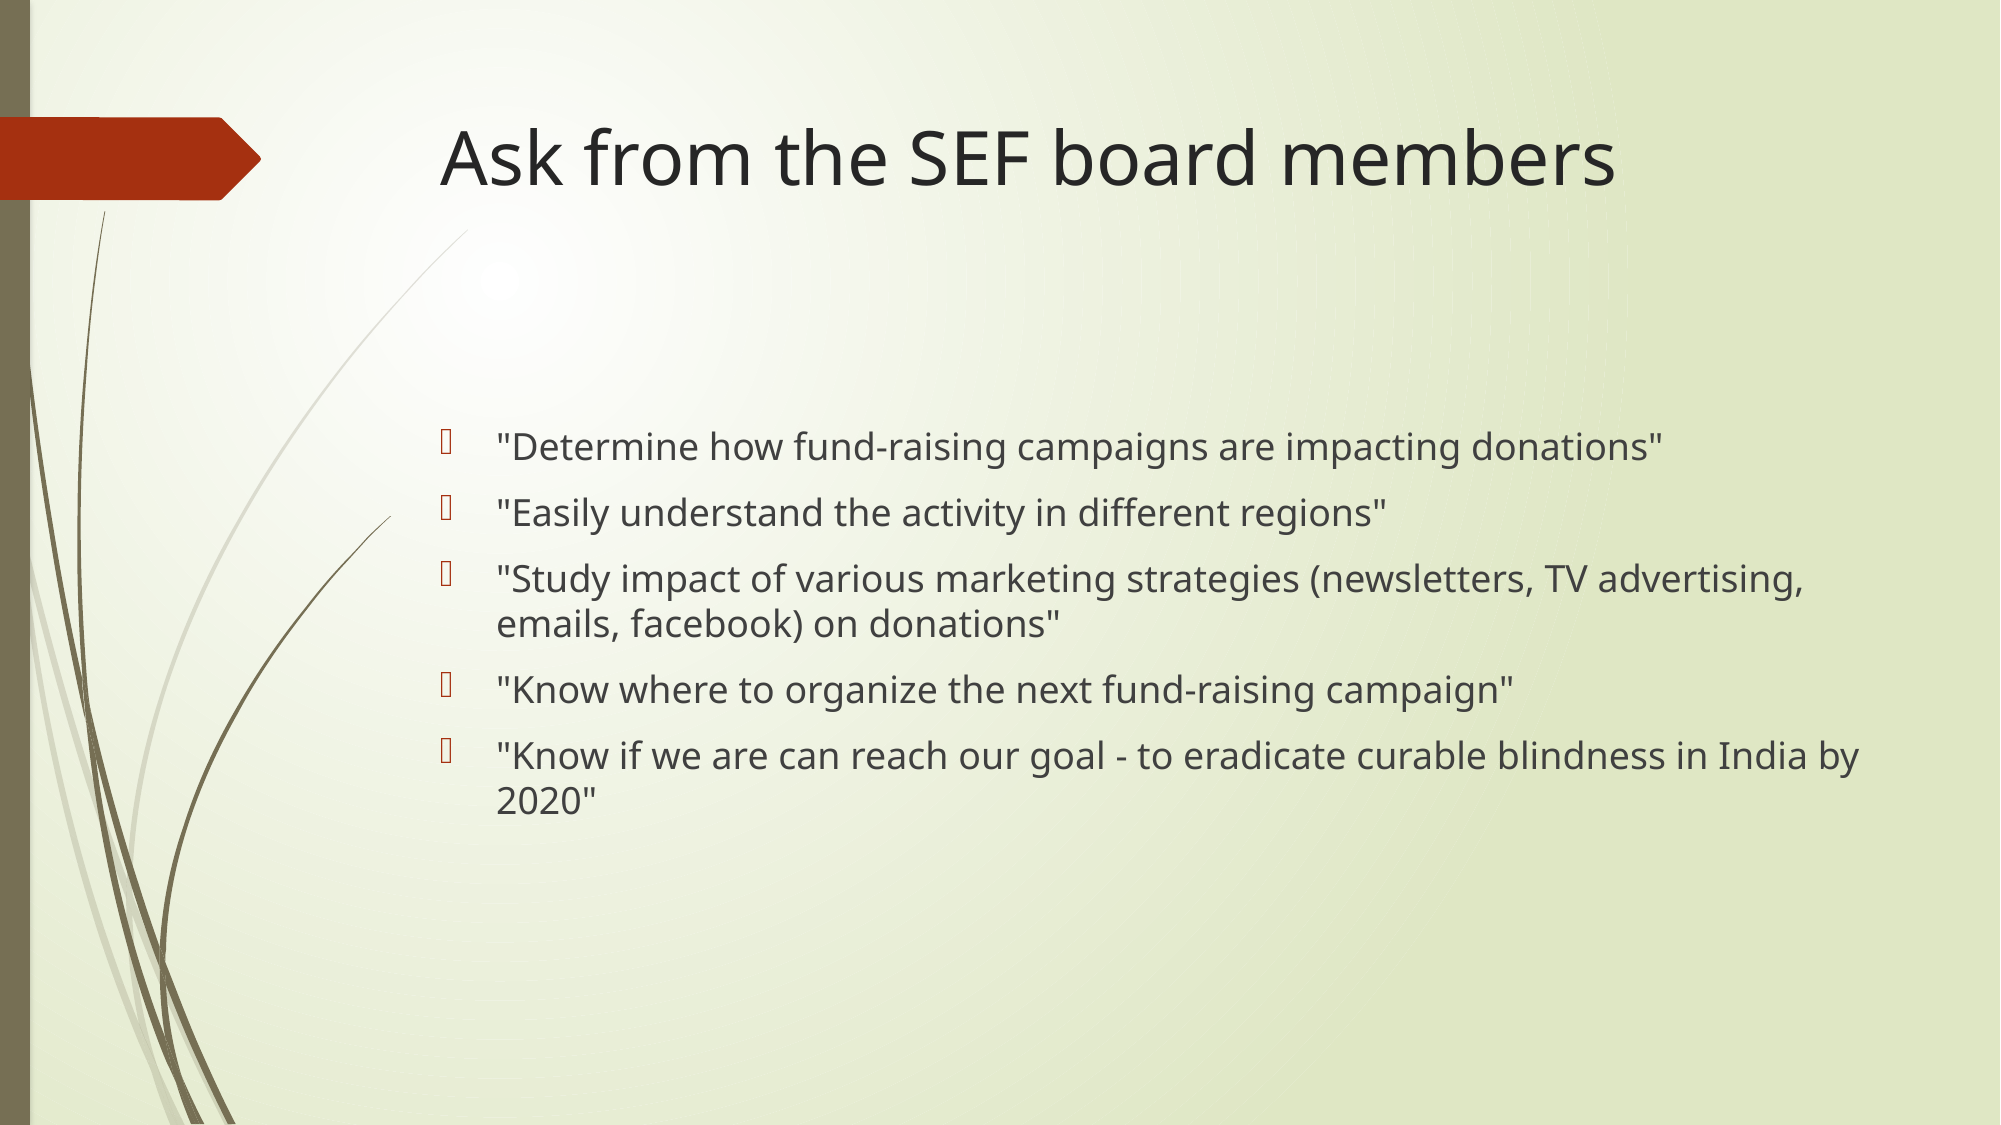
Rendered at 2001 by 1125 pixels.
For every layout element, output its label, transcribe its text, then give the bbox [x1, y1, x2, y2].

list "Determine how fund-raising campaigns are impacting donations" "Easily understand the activity in different regions" "Study impact of various marketing strategies (newsletters, TV advertising, emails, facebook) on donations" "Know where to organize the next fund-raising campaign" "Know if we are can reach our goal - to eradicate curable blindness in India by 2020" [424, 350, 1888, 970]
title Ask from the SEF board members [425, 102, 1888, 313]
